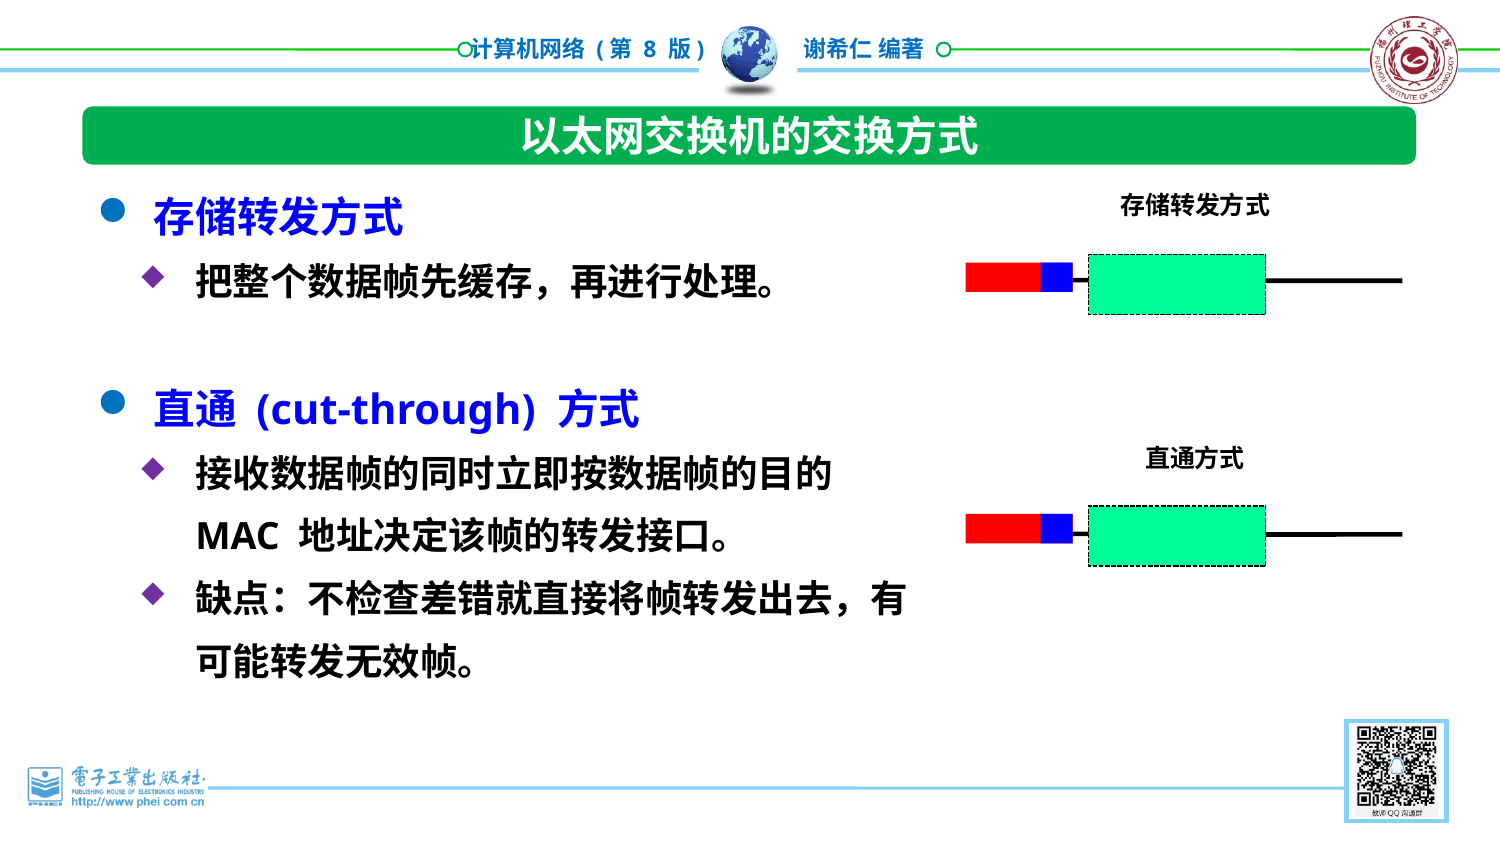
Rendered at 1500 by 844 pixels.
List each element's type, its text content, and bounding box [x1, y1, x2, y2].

picture [23, 764, 208, 809]
picture [1355, 724, 1438, 817]
text_box 直通 (cut-through) 方式 接收数据帧的同时立即按数据帧的目的 MAC 地址决定该帧的转发接口。 缺点：不检查差错就直接将帧转发出去，有可能转发无效帧。 [82, 356, 943, 690]
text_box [965, 513, 1073, 544]
picture [1370, 16, 1458, 104]
text_box [82, 106, 504, 165]
text_box 存储转发方式 [1105, 181, 1286, 227]
text_box 存储转发方式 把整个数据帧先缓存，再进行处理。 [82, 164, 1416, 311]
text_box [1088, 506, 1266, 567]
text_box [965, 262, 1073, 293]
picture [719, 24, 779, 100]
text_box 直通方式 [1130, 434, 1261, 480]
text_box [1088, 254, 1266, 315]
text_box 以太网交换机的交换方式 [504, 102, 994, 168]
text_box [994, 106, 1417, 165]
